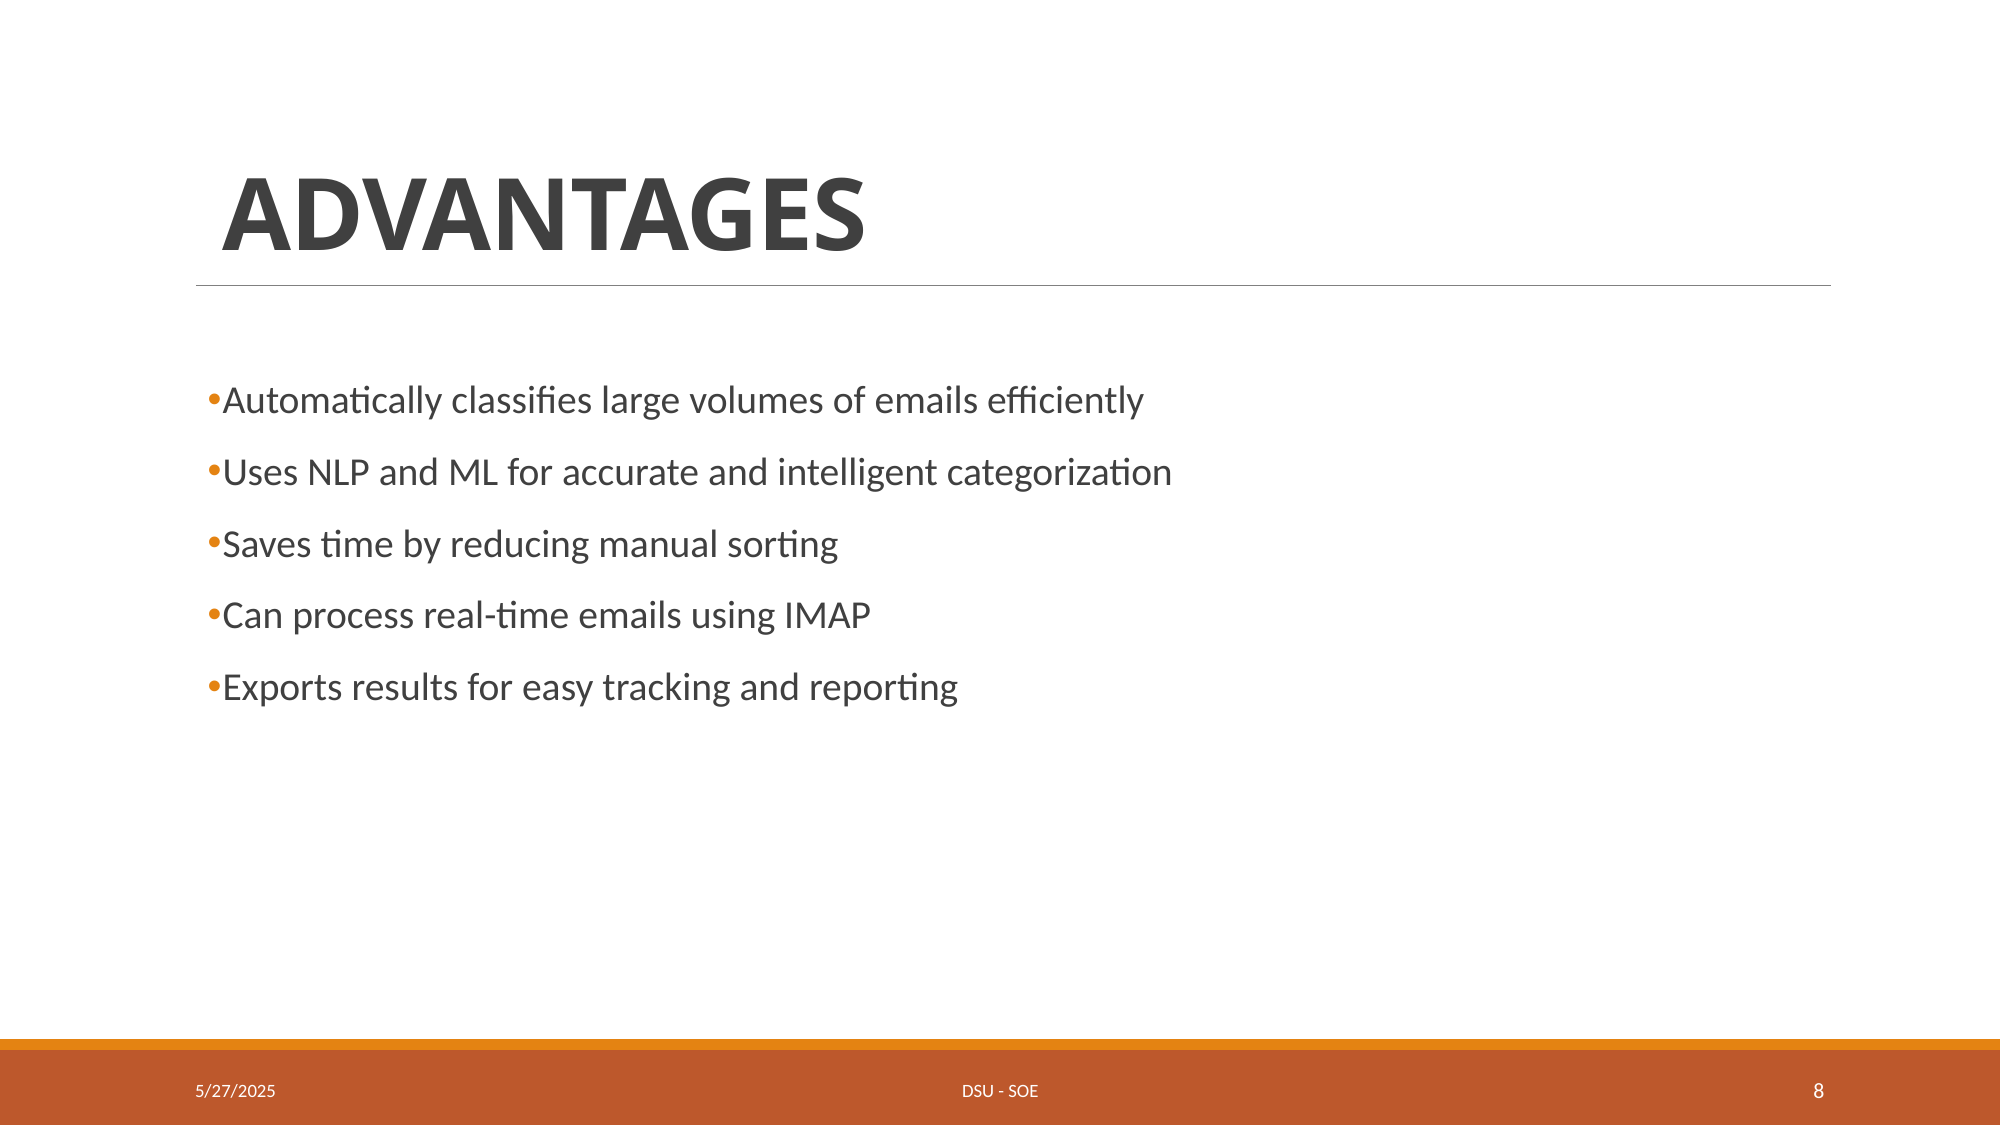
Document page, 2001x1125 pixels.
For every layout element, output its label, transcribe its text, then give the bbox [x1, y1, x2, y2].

list Automatically classifies large volumes of emails efficiently Uses NLP and ML for accurate and intelligent categorization Saves time by reducing manual sorting Can process real-time emails using IMAP Exports results for easy tracking and reporting [207, 372, 1858, 1033]
slide_number 7 [1624, 1059, 1840, 1120]
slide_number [180, 1059, 586, 1120]
title ADVANTAGES [207, 40, 1858, 279]
footer DSU - SOE [604, 1059, 1396, 1120]
